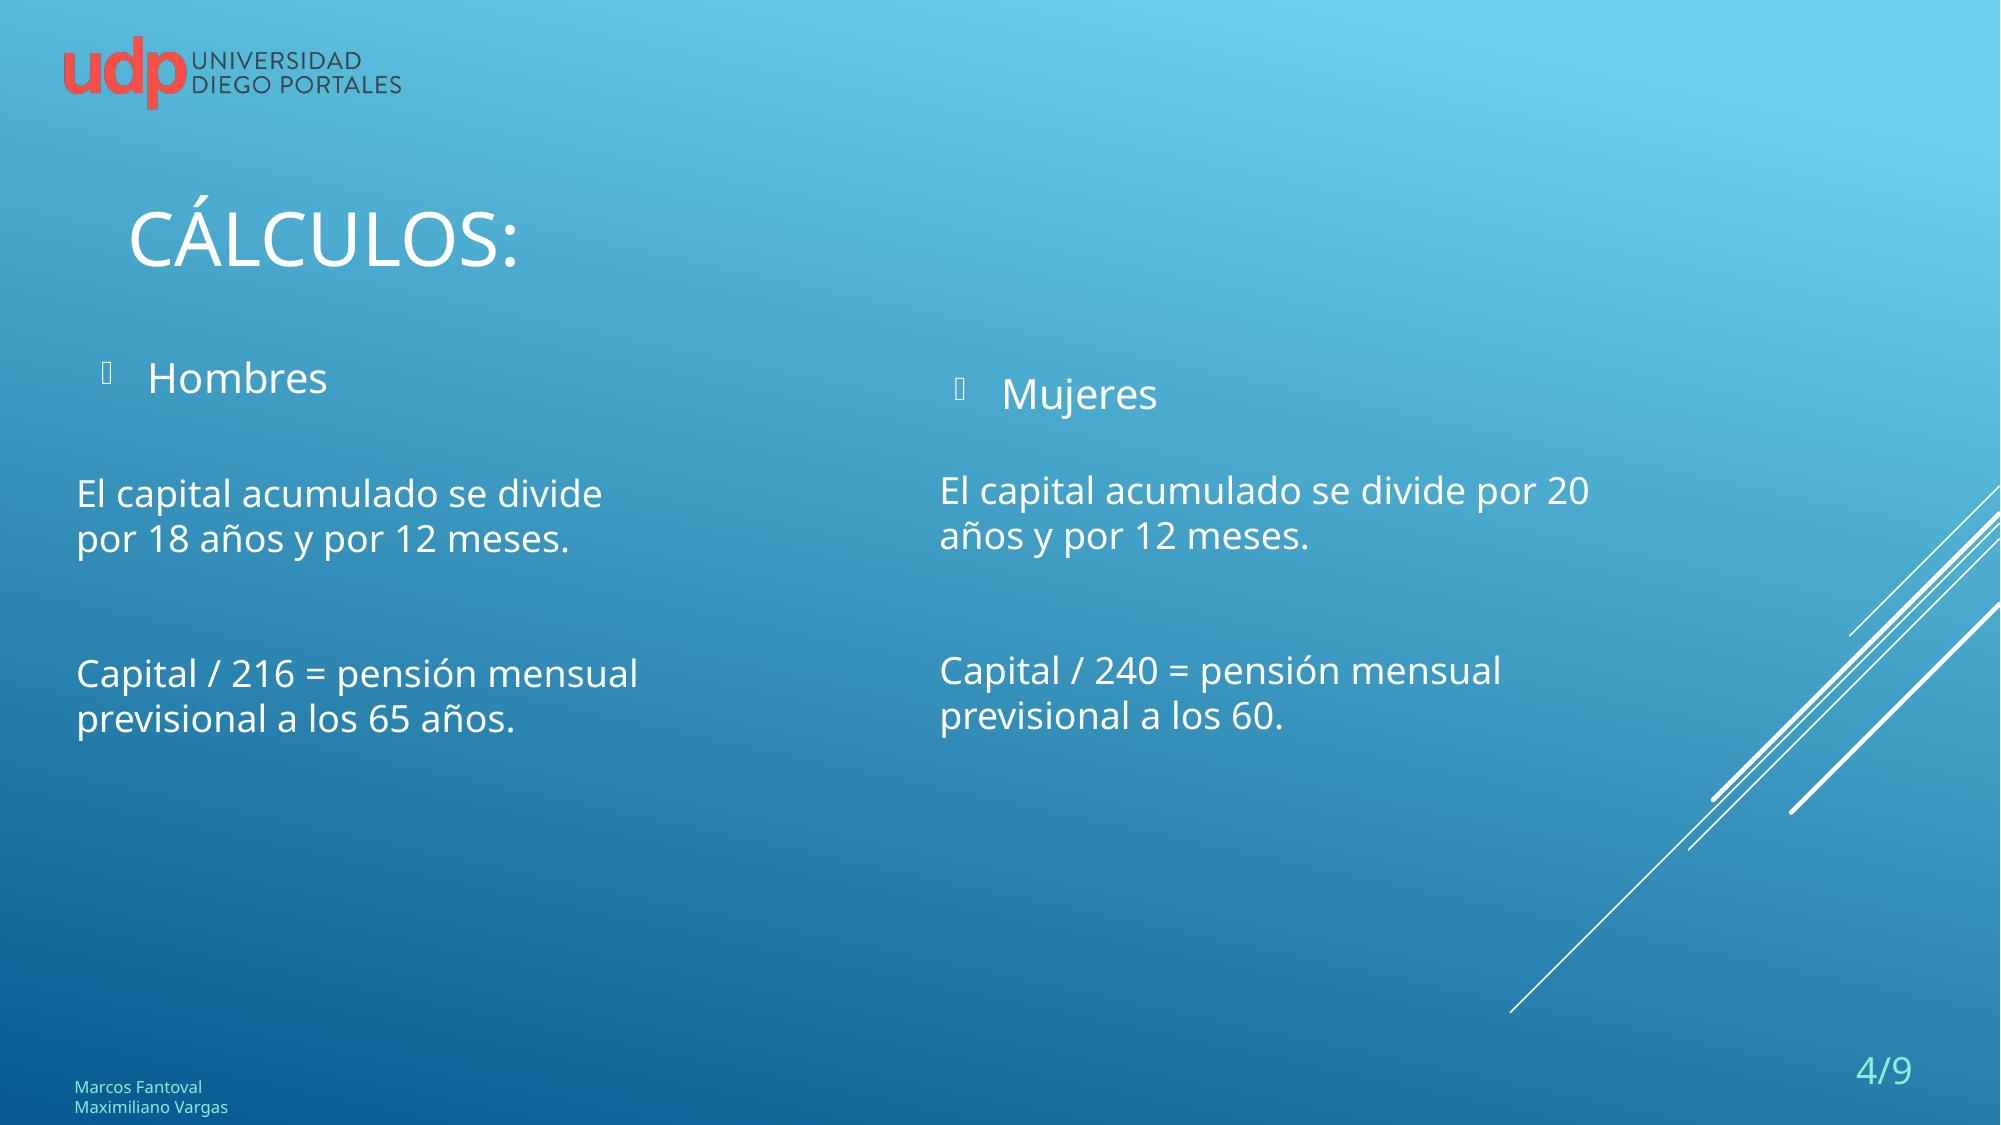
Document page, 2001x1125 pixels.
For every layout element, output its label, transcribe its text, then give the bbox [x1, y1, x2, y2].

text_box 4/9 [1841, 1039, 1941, 1100]
list Hombres [86, 313, 369, 417]
text_box Marcos Fantoval Maximiliano Vargas [59, 1069, 574, 1125]
picture [59, 35, 404, 112]
text_box El capital acumulado se divide por 18 años y por 12 meses. Capital / 216 = pensión mensual previsional a los 65 años. [61, 417, 676, 748]
text_box El capital acumulado se divide por 20 años y por 12 meses. Capital / 240 = pensión mensual previsional a los 60. [924, 460, 1634, 790]
title Cálculos: [112, 112, 1513, 360]
text_box Mujeres [939, 289, 1509, 441]
